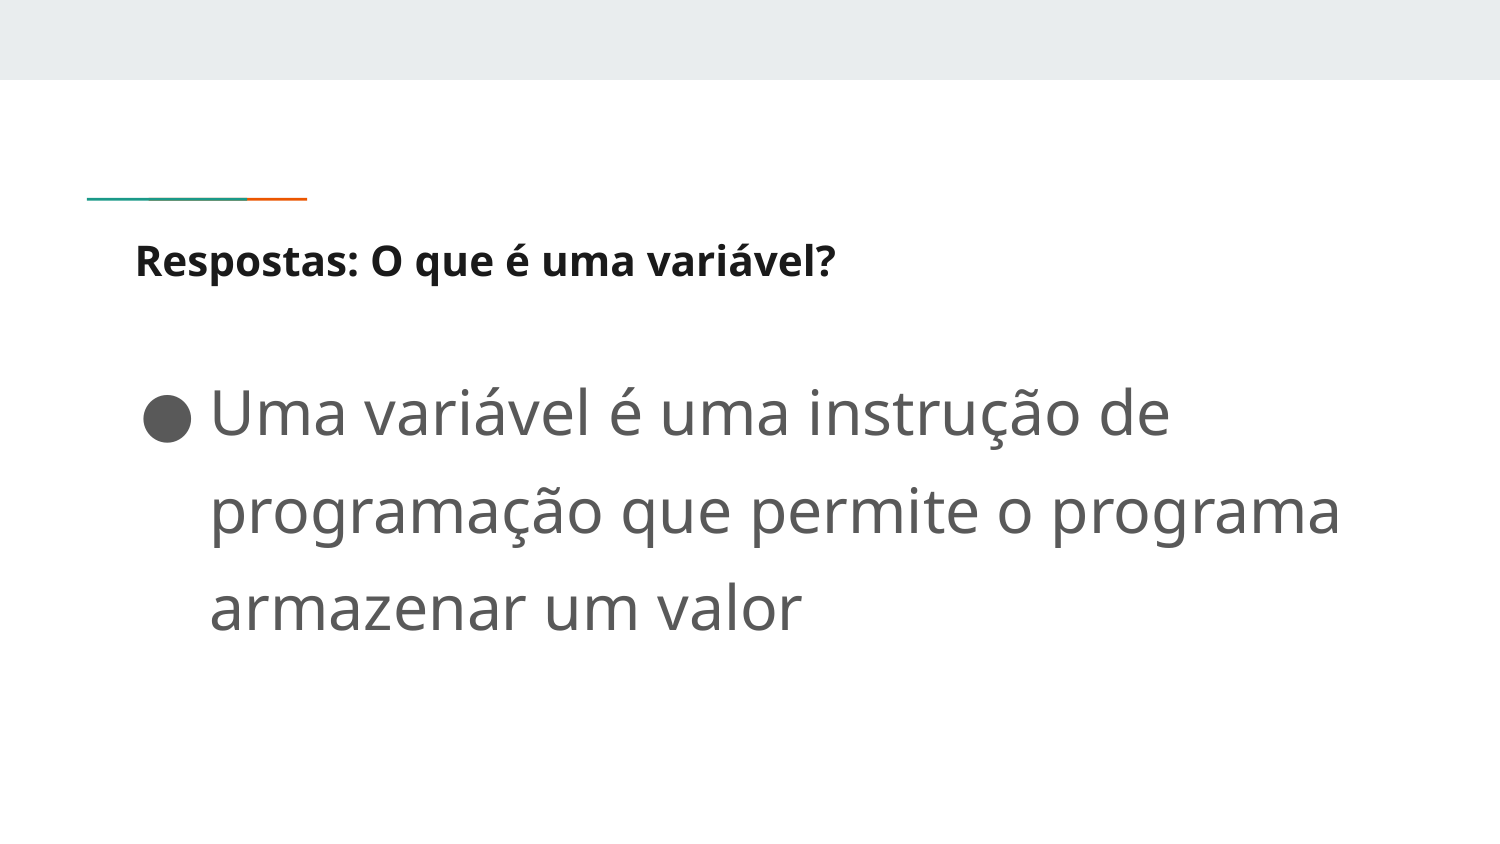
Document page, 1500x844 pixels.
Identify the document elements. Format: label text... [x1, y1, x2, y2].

title Respostas: O que é uma variável? [119, 216, 1381, 305]
list Uma variável é uma instrução de programação que permite o programa armazenar um valor [119, 341, 1381, 712]
